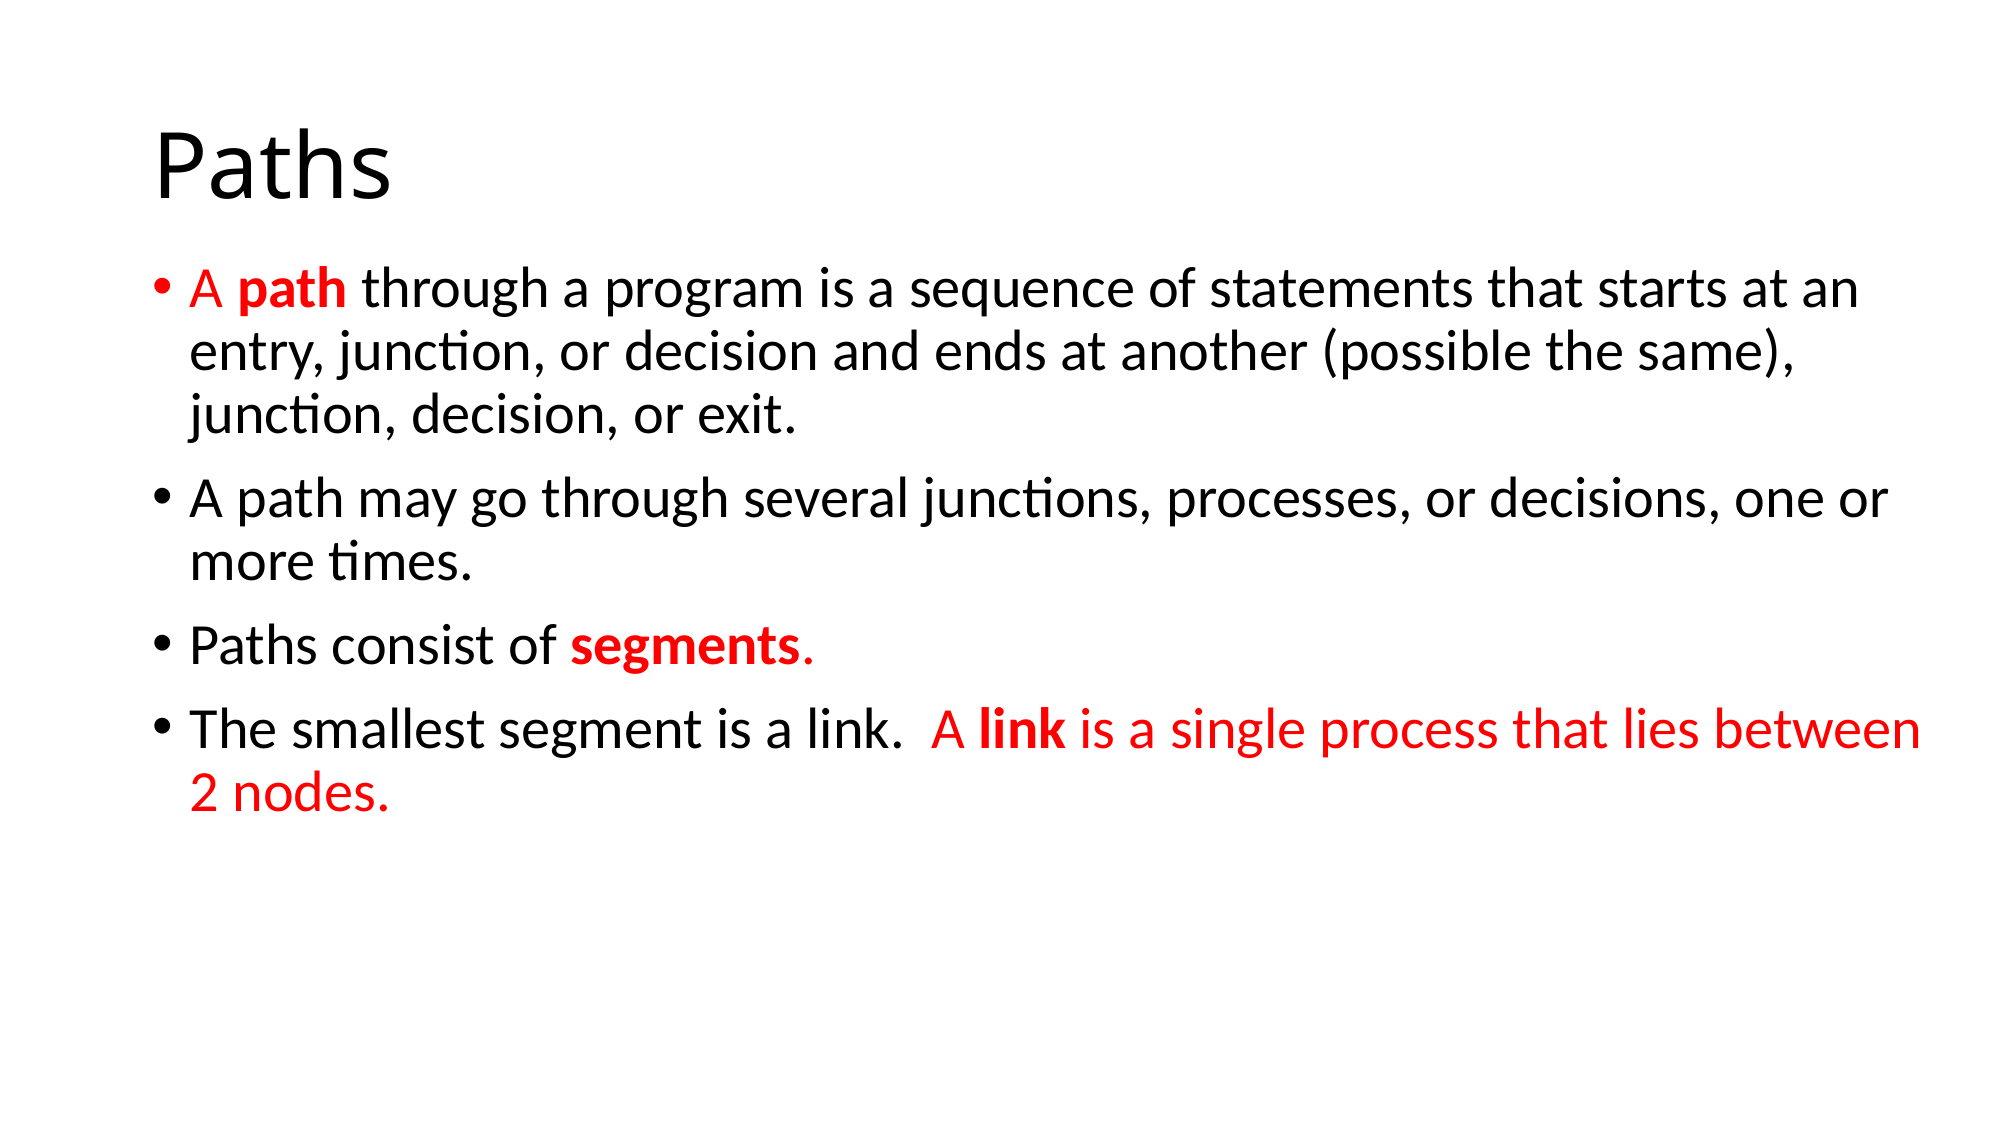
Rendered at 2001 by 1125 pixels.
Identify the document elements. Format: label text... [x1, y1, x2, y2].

list A path through a program is a sequence of statements that starts at an entry, junction, or decision and ends at another (possible the same), junction, decision, or exit. A path may go through several junctions, processes, or decisions, one or more times. Paths consist of segments. The smallest segment is a link. A link is a single process that lies between 2 nodes. [137, 249, 1963, 975]
title Paths [137, 59, 1863, 249]
